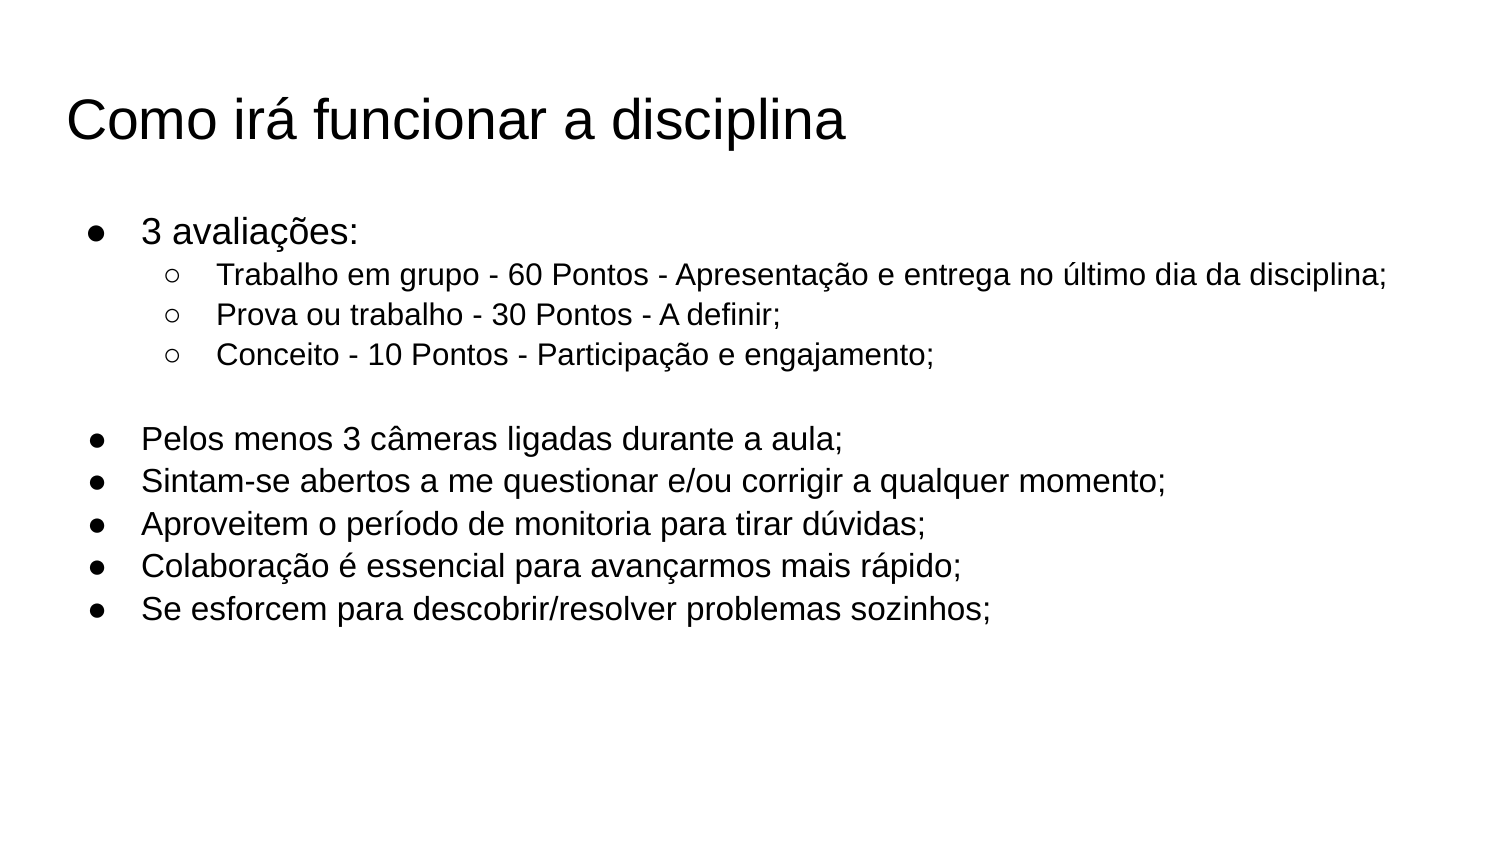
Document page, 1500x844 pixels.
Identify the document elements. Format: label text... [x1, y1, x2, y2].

title Como irá funcionar a disciplina [51, 72, 1449, 167]
list 3 avaliações: Trabalho em grupo - 60 Pontos - Apresentação e entrega no último dia da disciplina; Prova ou trabalho - 30 Pontos - A definir; Conceito - 10 Pontos - Participação e engajamento; Pelos menos 3 câmeras ligadas durante a aula; Sintam-se abertos a me questionar e/ou corrigir a qualquer momento; Aproveitem o período de monitoria para tirar dúvidas; Colaboração é essencial para avançarmos mais rápido; Se esforcem para descobrir/resolver problemas sozinhos; [51, 189, 1449, 750]
